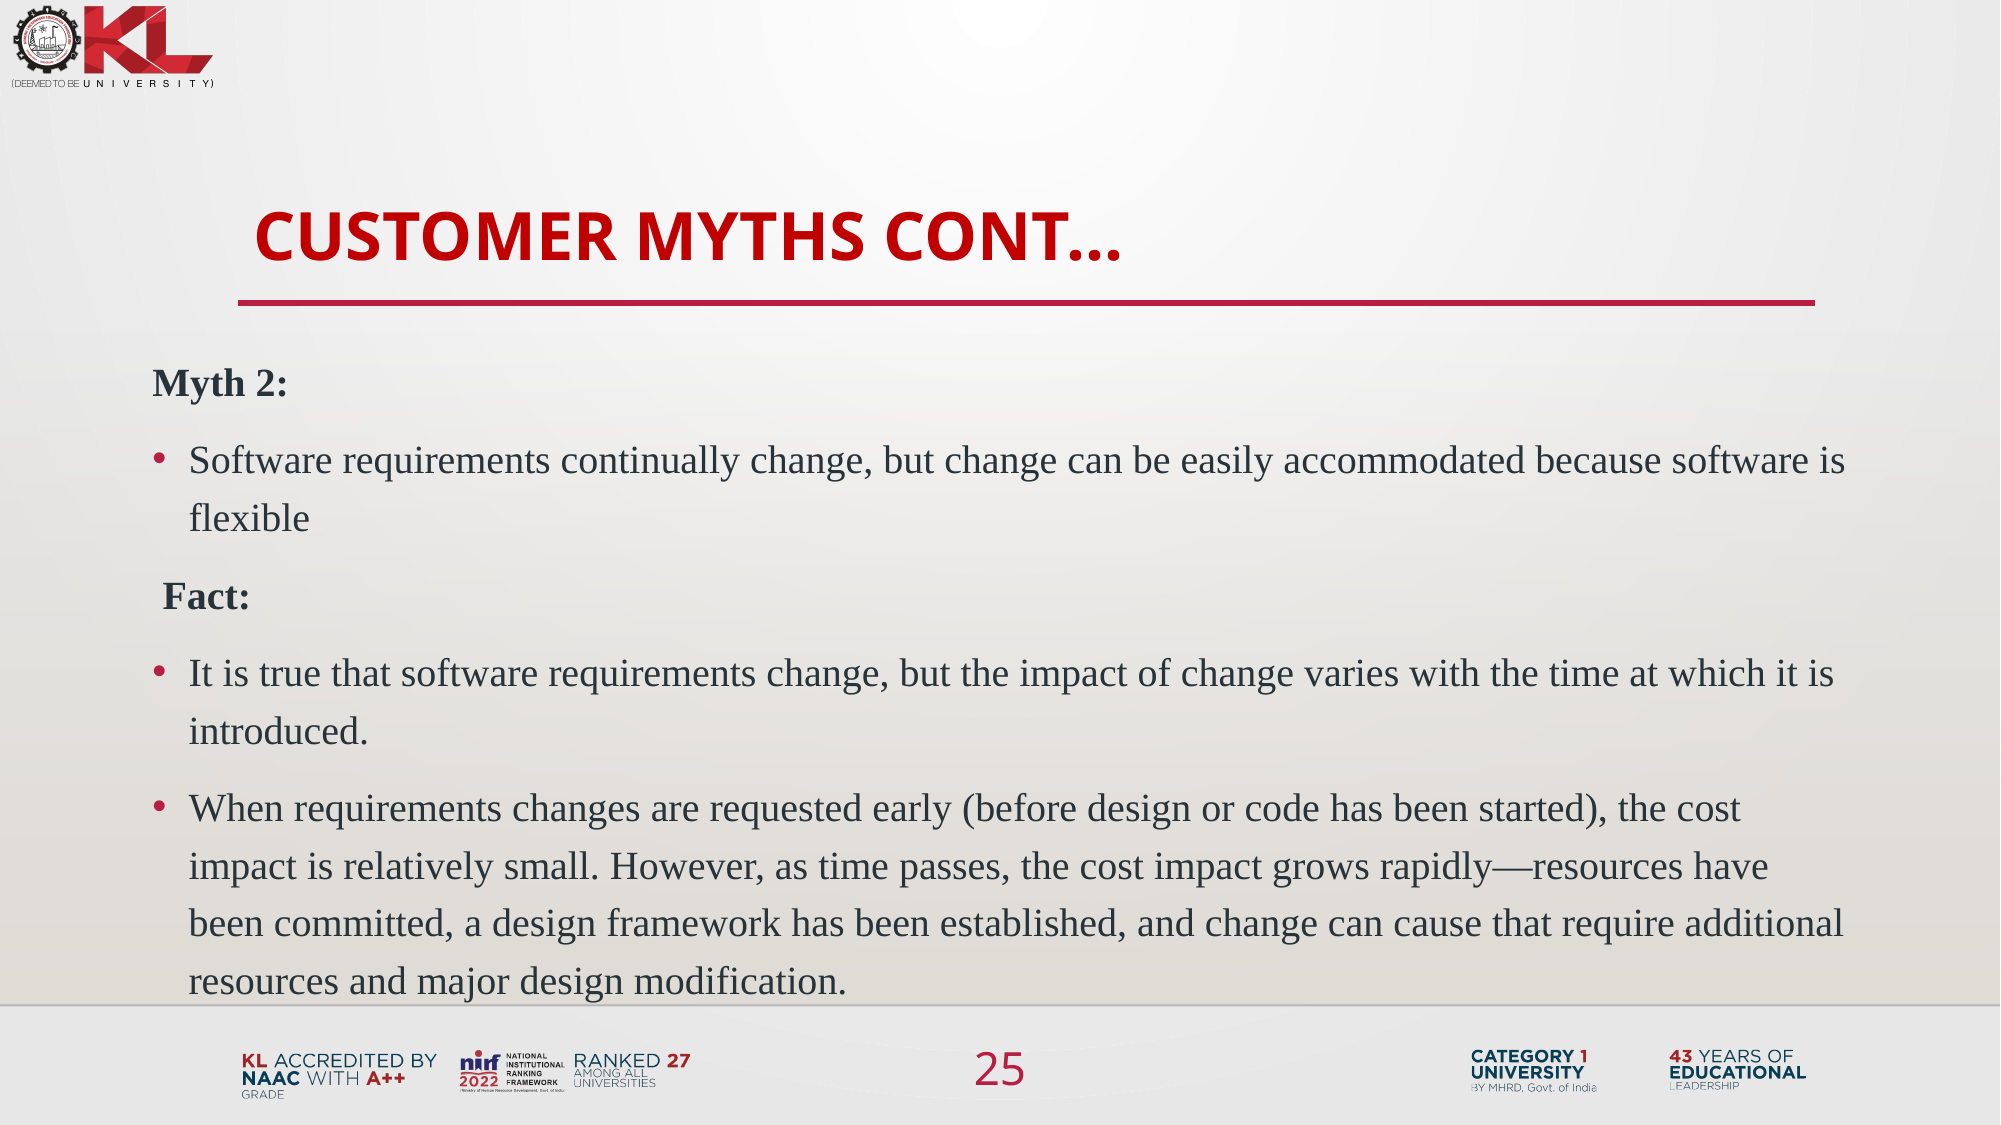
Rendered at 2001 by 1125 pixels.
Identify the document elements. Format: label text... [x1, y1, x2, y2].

list Myth 2: Software requirements continually change, but change can be easily accommodated because software is flexible Fact: It is true that software requirements change, but the impact of change varies with the time at which it is introduced. When requirements changes are requested early (before design or code has been started), the cost impact is relatively small. However, as time passes, the cost impact grows rapidly—resources have been committed, a design framework has been established, and change can cause that require additional resources and major design modification. [137, 261, 1863, 1014]
picture [12, 5, 213, 88]
slide_number 25 [933, 1031, 1067, 1115]
picture [238, 1045, 716, 1103]
picture [1447, 1045, 1814, 1101]
title Customer Myths cont… [238, 195, 1814, 261]
